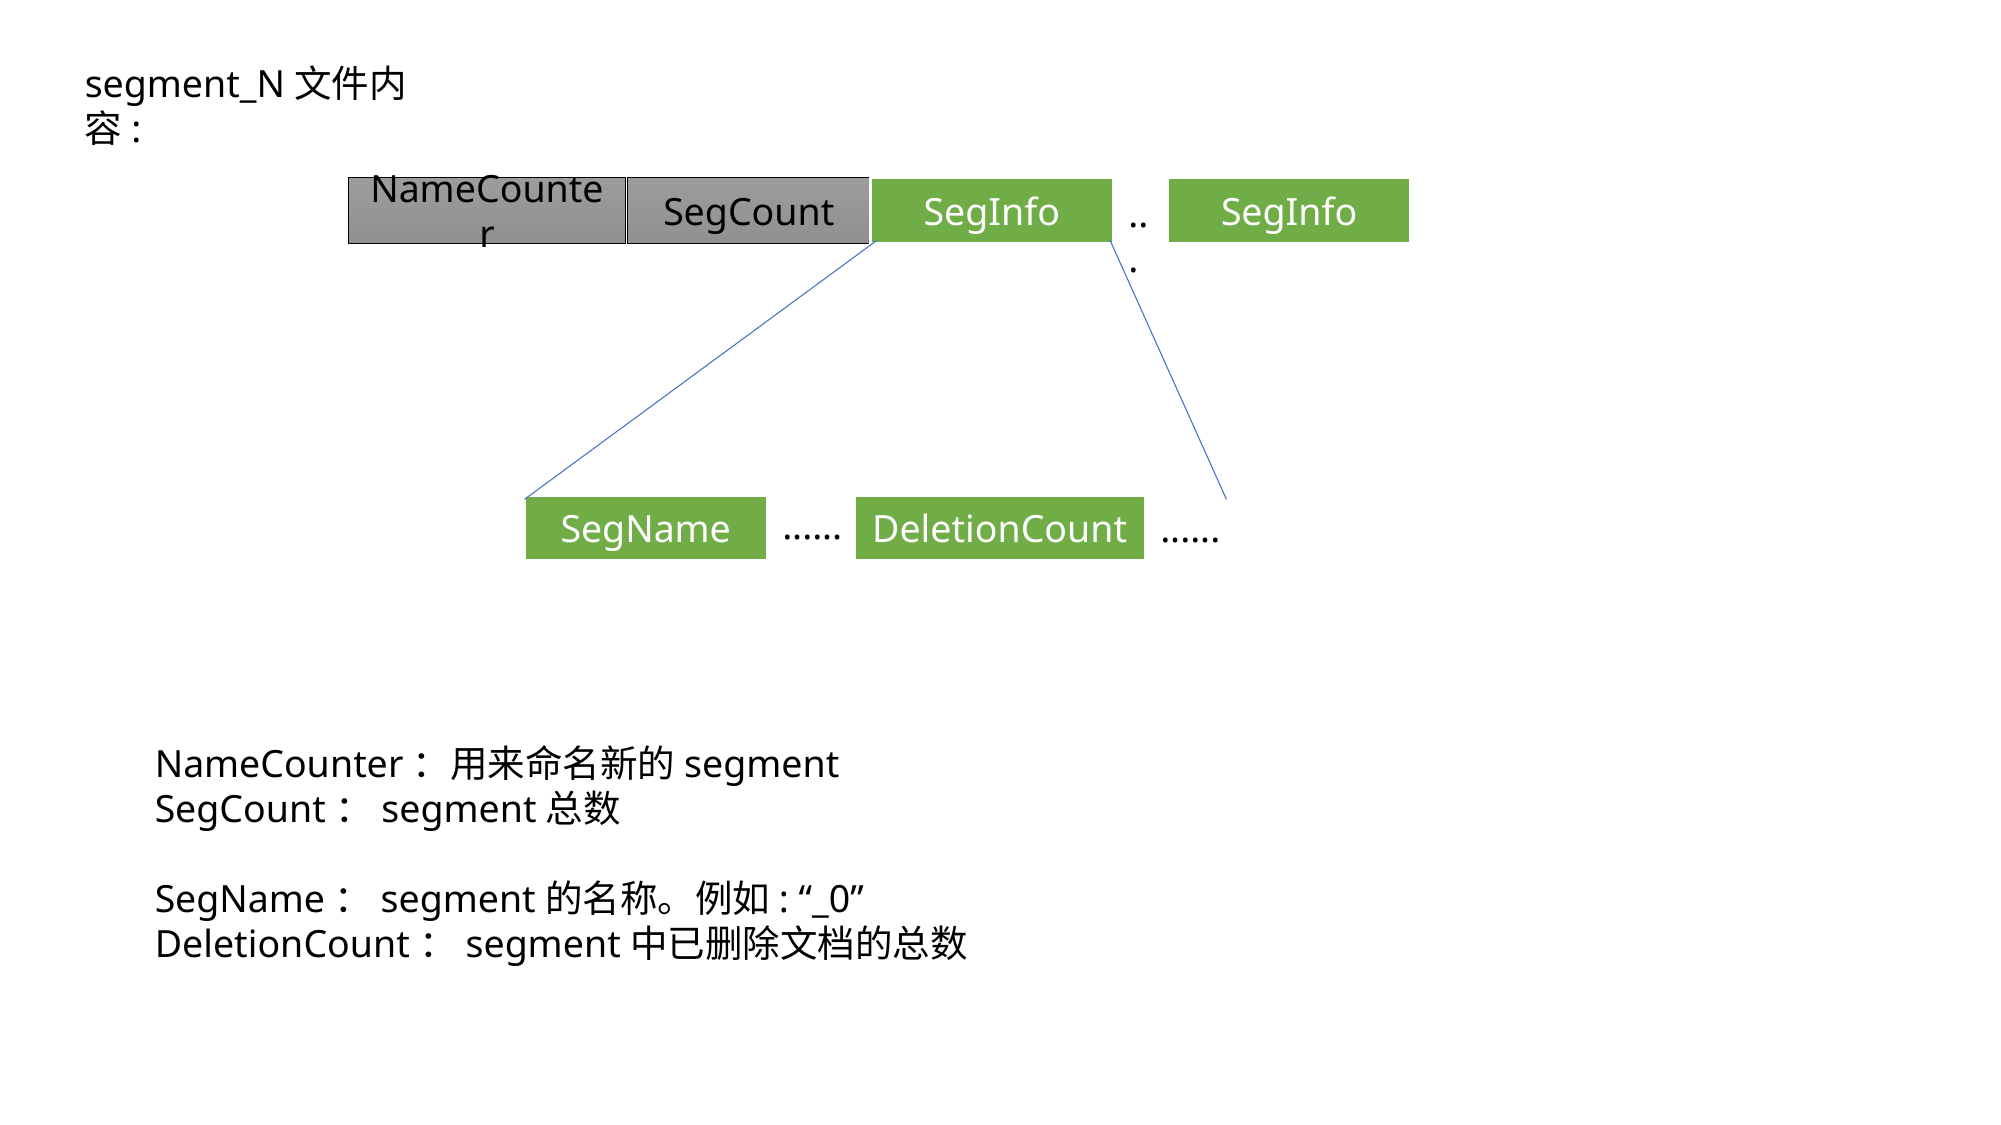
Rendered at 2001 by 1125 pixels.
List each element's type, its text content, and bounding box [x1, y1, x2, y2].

text_box ... [1113, 182, 1168, 239]
text_box DeletionCount [853, 493, 1147, 562]
text_box SegName [523, 493, 769, 562]
text_box NameCounter：用来命名新的segment SegCount：segment总数 SegName：segment的名称。例如: “_0” DeletionCount：segment中已删除文档的总数 [140, 732, 1435, 973]
text_box SegInfo [1166, 176, 1412, 245]
text_box ...... [1145, 497, 1249, 558]
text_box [1109, 239, 1227, 500]
text_box ...... [767, 500, 853, 555]
text_box SegInfo [869, 176, 1115, 245]
text_box SegCount [627, 177, 869, 240]
text_box segment_N文件内容: [69, 52, 438, 158]
text_box NameCounter [348, 177, 626, 244]
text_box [524, 240, 877, 500]
